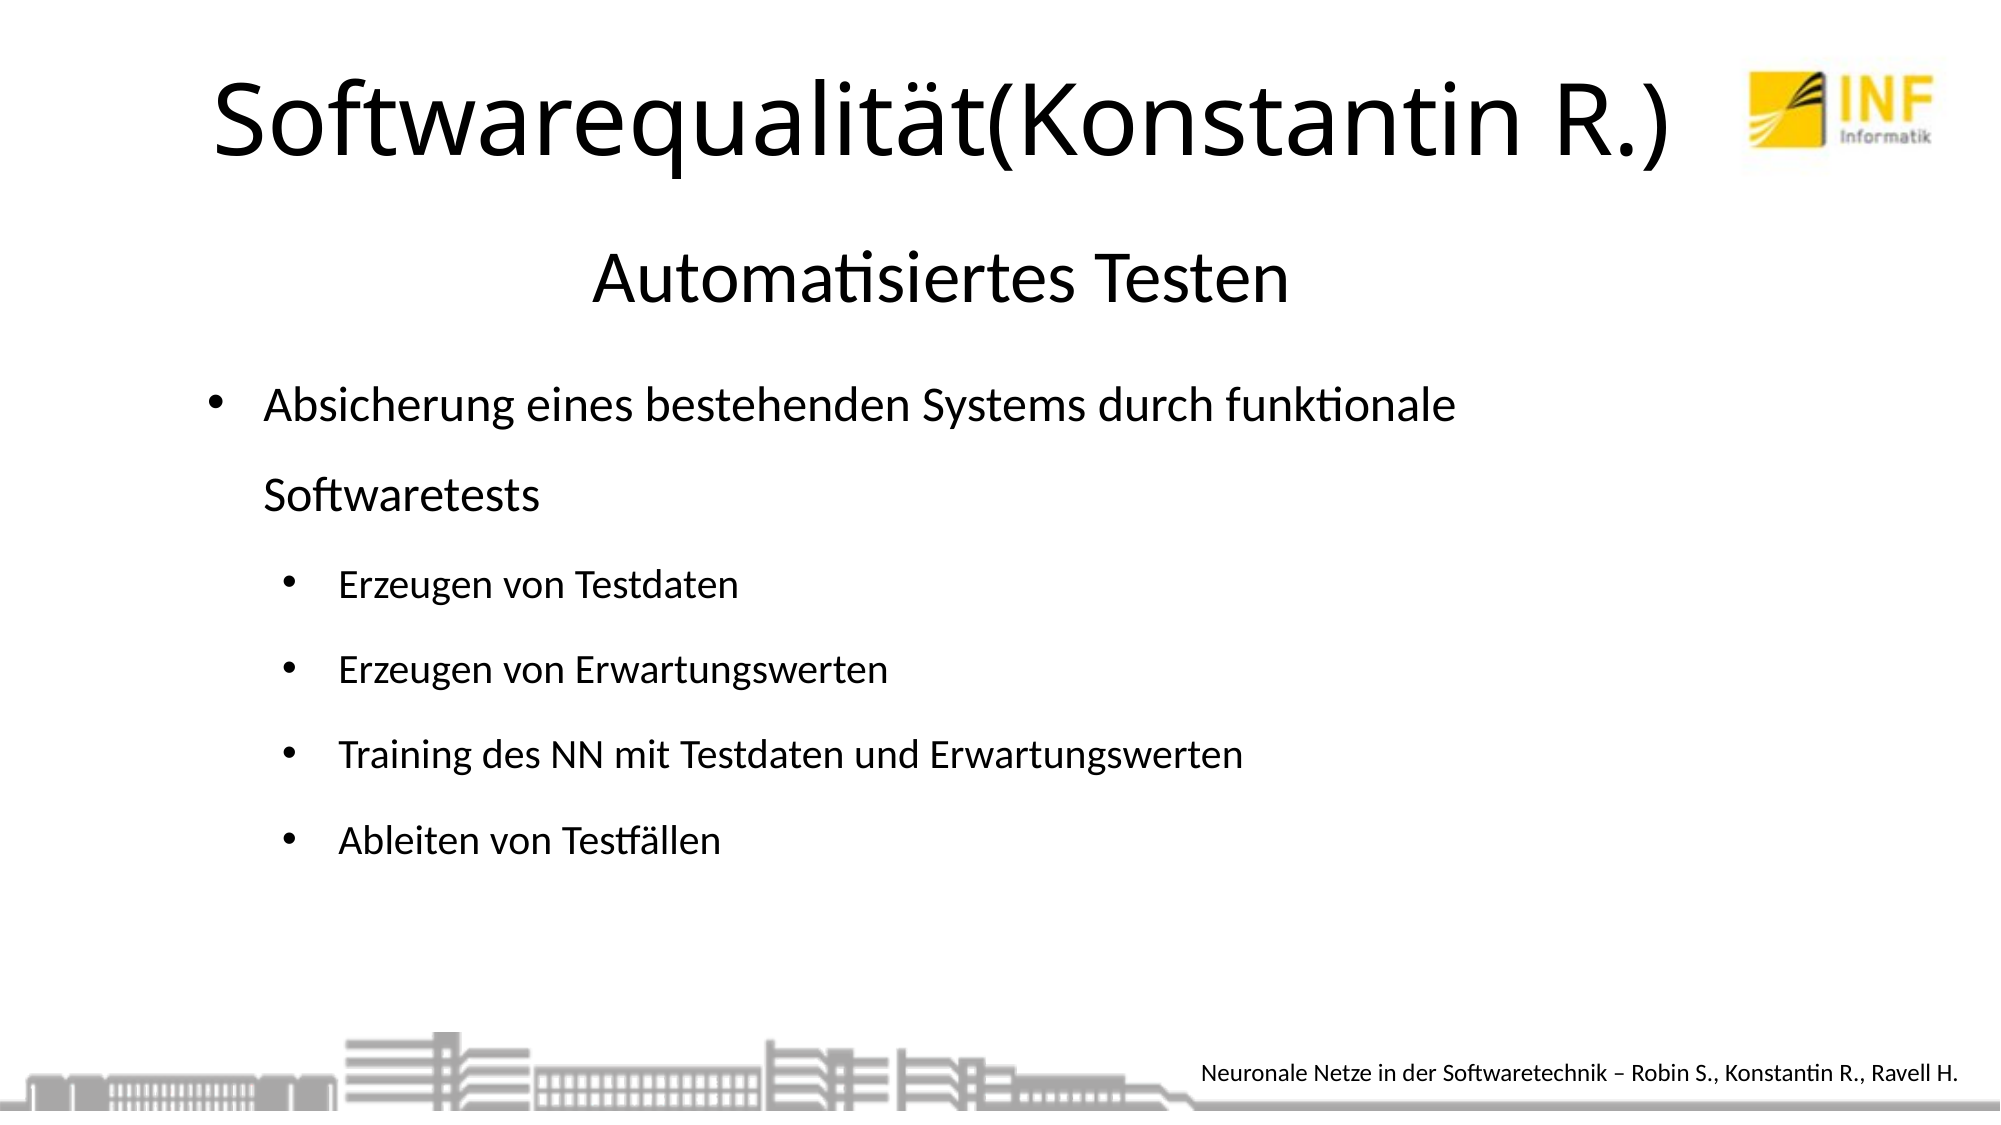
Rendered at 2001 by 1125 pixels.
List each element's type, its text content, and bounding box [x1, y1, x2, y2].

title Softwarequalität(Konstantin R.) [192, 35, 1684, 185]
text_box Absicherung eines bestehenden Systems durch funktionale Softwaretests Erzeugen von Testdaten Erzeugen von Erwartungswerten Training des NN mit Testdaten und Erwartungswerten Ableiten von Testfällen [192, 333, 1685, 979]
picture [1684, 0, 2000, 221]
text_box Automatisiertes Testen [562, 174, 1322, 325]
picture [0, 1032, 2000, 1111]
